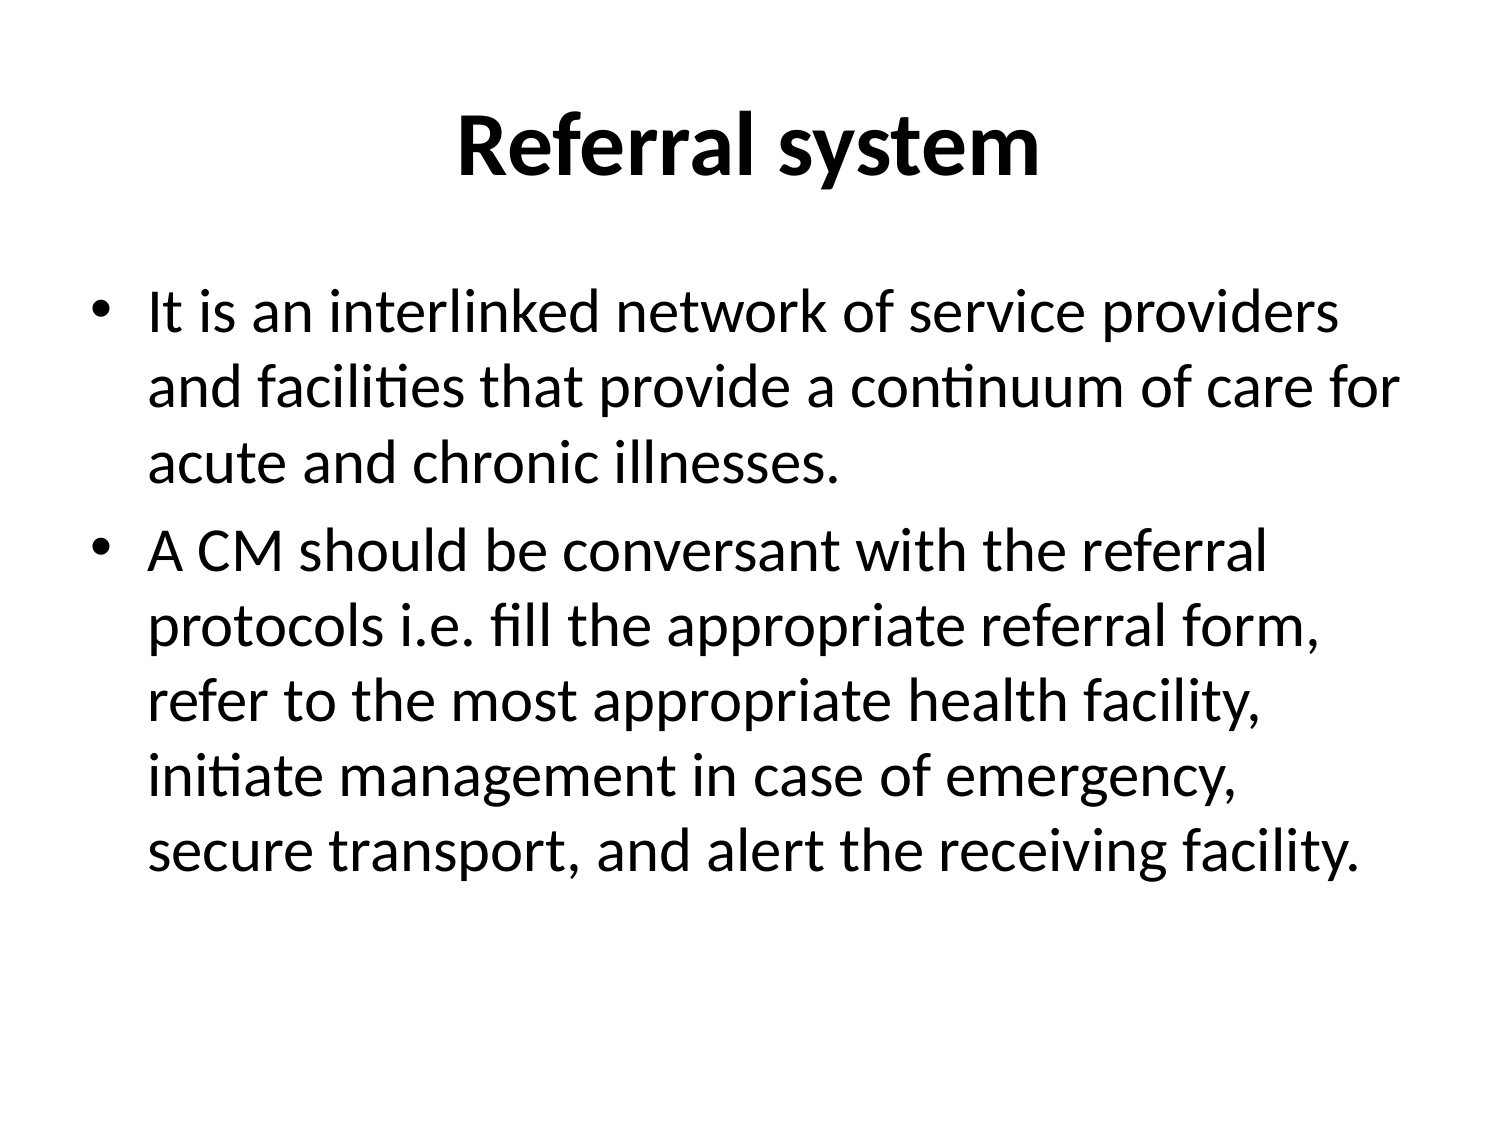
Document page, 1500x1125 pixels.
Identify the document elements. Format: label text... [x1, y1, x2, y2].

list It is an interlinked network of service providers and facilities that provide a continuum of care for acute and chronic illnesses. A CM should be conversant with the referral protocols i.e. fill the appropriate referral form, refer to the most appropriate health facility, initiate management in case of emergency, secure transport, and alert the receiving facility. [75, 262, 1425, 1005]
title Referral system [75, 45, 1425, 233]
